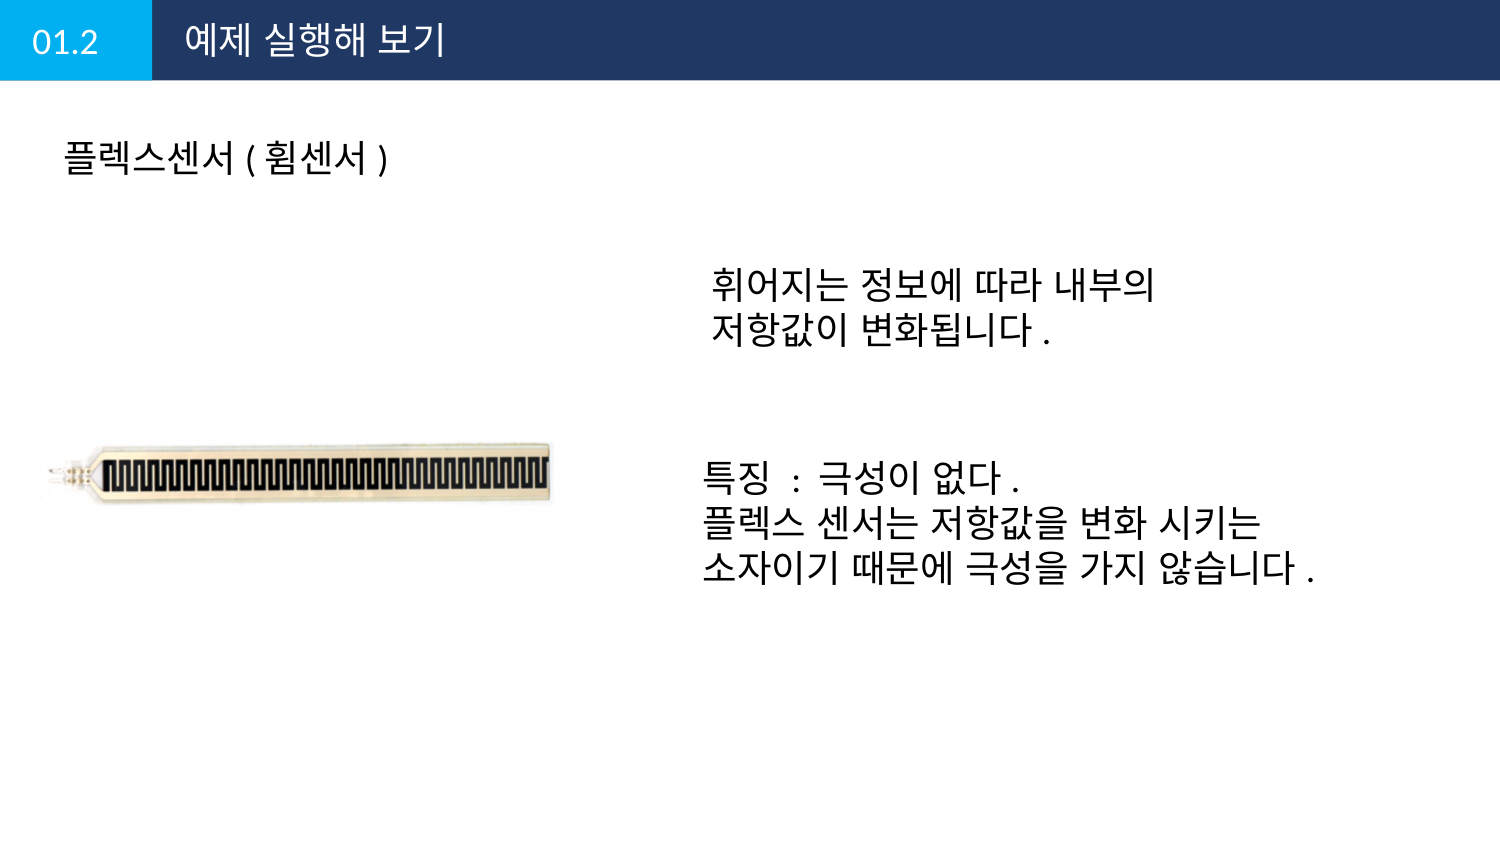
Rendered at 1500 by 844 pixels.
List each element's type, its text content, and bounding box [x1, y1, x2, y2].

text_box 휘어지는 정보에 따라 내부의 저항값이 변화됩니다. [697, 254, 1304, 360]
text_box [153, 0, 1500, 81]
text_box [0, 0, 153, 81]
text_box 특징 : 극성이 없다. 플렉스 센서는 저항값을 변화 시키는 소자이기 때문에 극성을 가지 않습니다. [688, 447, 1344, 598]
text_box 플렉스센서(휨센서) [48, 127, 638, 188]
picture [38, 211, 563, 739]
text_box 예제 실행해 보기 [169, 9, 945, 70]
text_box 01.2 [17, 9, 115, 70]
